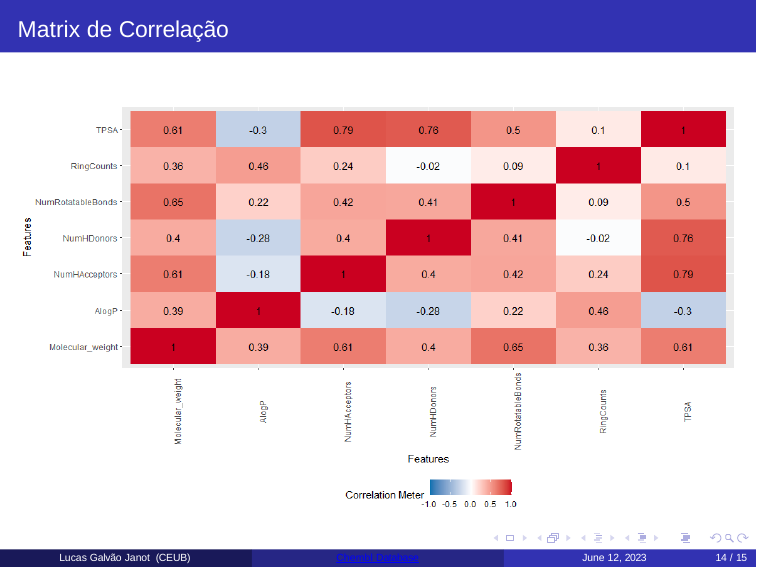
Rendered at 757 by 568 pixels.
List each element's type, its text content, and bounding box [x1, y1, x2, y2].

picture [21, 107, 734, 508]
text_box [0, 0, 756, 53]
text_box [0, 549, 757, 568]
text_box Matrix de Correlação [15, 12, 231, 42]
